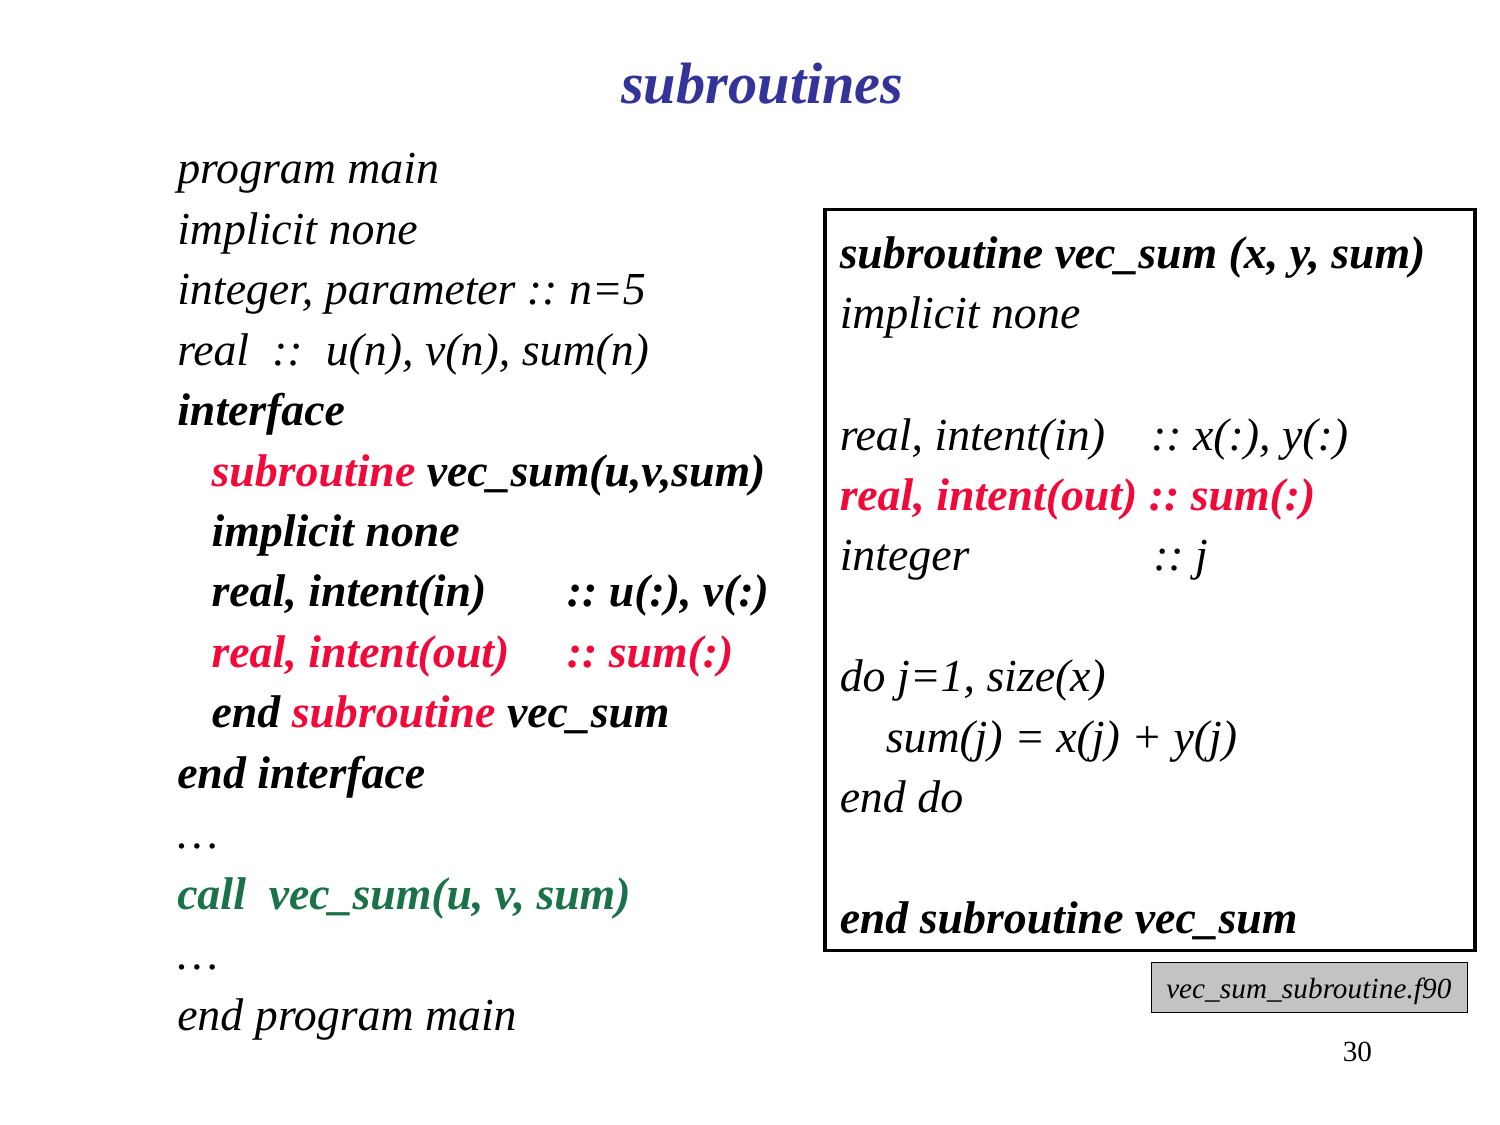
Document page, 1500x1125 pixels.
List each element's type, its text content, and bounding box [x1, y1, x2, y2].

text_box vec_sum_subroutine.f90 [1151, 962, 1468, 1013]
text_box subroutine vec_sum (x, y, sum) implicit none real, intent(in) :: x(:), y(:) real, intent(out) :: sum(:) integer :: j do j=1, size(x) sum(j) = x(j) + y(j) end do end subroutine vec_sum [825, 209, 1475, 951]
slide_number 30 [1074, 1024, 1388, 1101]
text_box subroutines [99, 37, 1425, 123]
text_box program main implicit none integer, parameter :: n=5 real :: u(n), v(n), sum(n) interface subroutine vec_sum(u,v,sum) implicit none real, intent(in) :: u(:), v(:) real, intent(out) :: sum(:) end subroutine vec_sum end interface … call vec_sum(u, v, sum) … end program main [12, 124, 825, 1047]
